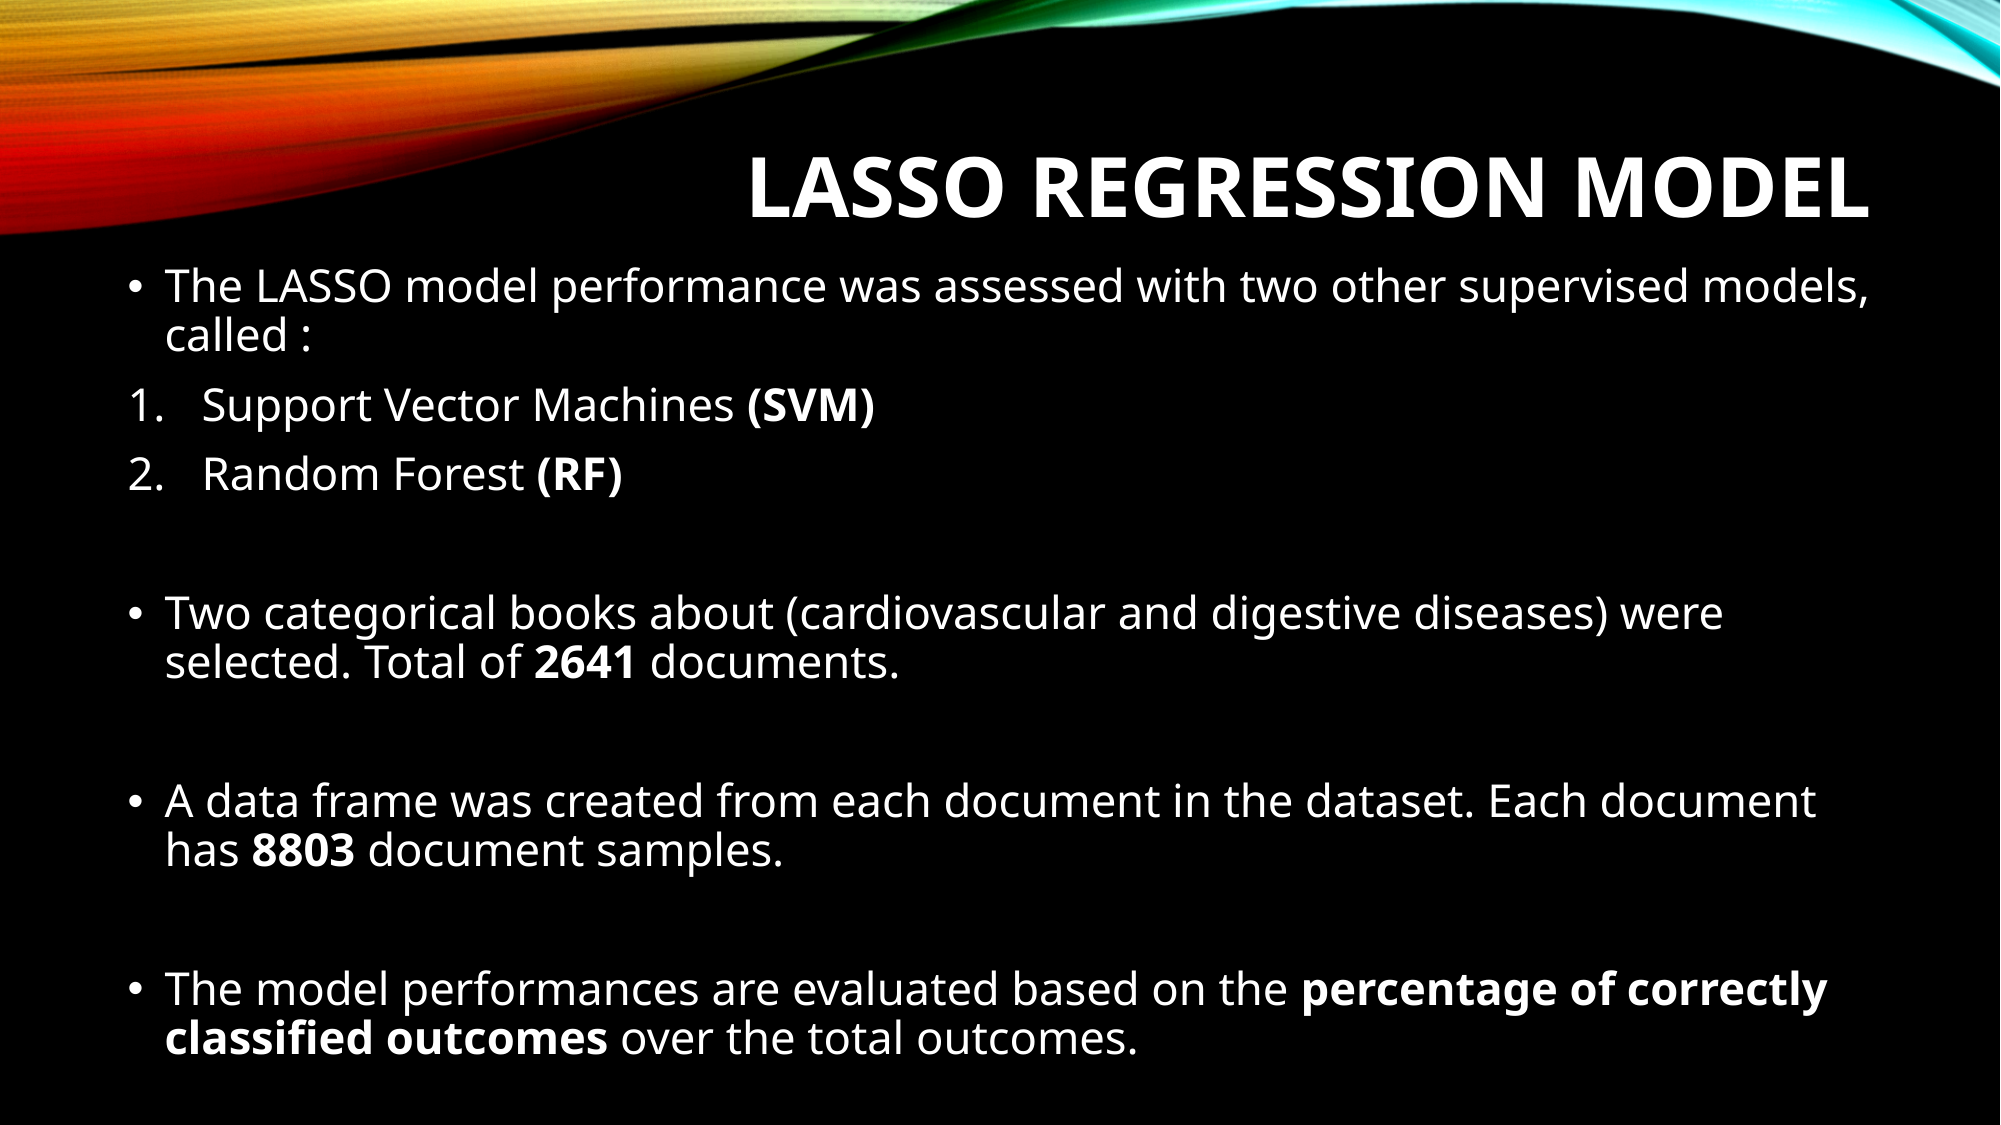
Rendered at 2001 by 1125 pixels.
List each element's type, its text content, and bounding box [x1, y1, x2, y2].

list The LASSO model performance was assessed with two other supervised models, called : Support Vector Machines (SVM) Random Forest (RF) Two categorical books about (cardiovascular and digestive diseases) were selected. Total of 2641 documents. A data frame was created from each document in the dataset. Each document has 8803 document samples. The model performances are evaluated based on the percentage of correctly classified outcomes over the total outcomes. [112, 256, 1888, 1075]
title LASSO REGRESSION MODEL [480, 125, 1888, 256]
picture [0, 0, 2000, 237]
